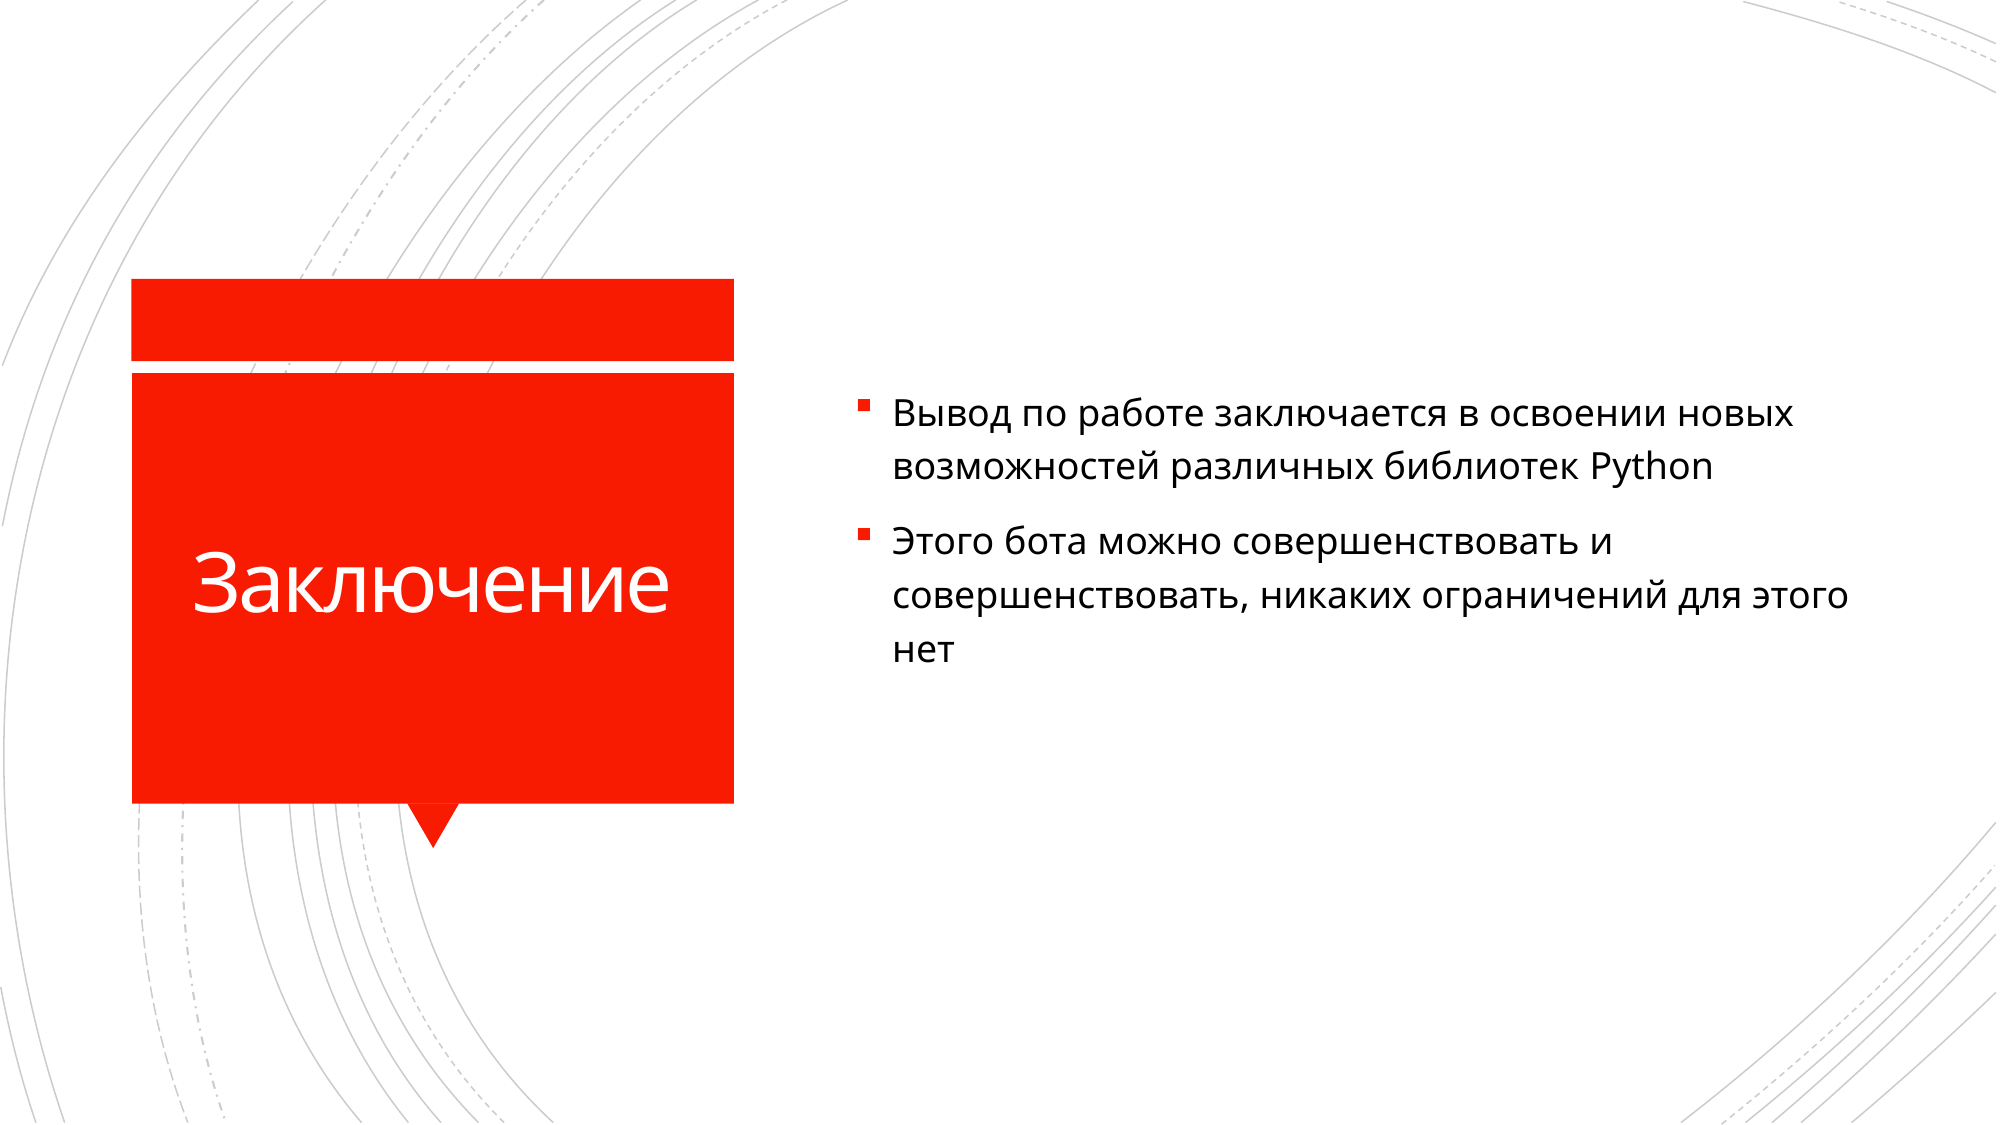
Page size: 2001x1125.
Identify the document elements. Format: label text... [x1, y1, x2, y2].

title Заключение [145, 385, 720, 789]
list Вывод по работе заключается в освоении новых возможностей различных библиотек Python Этого бота можно совершенствовать и совершенствовать, никаких ограничений для этого нет [839, 131, 1871, 993]
